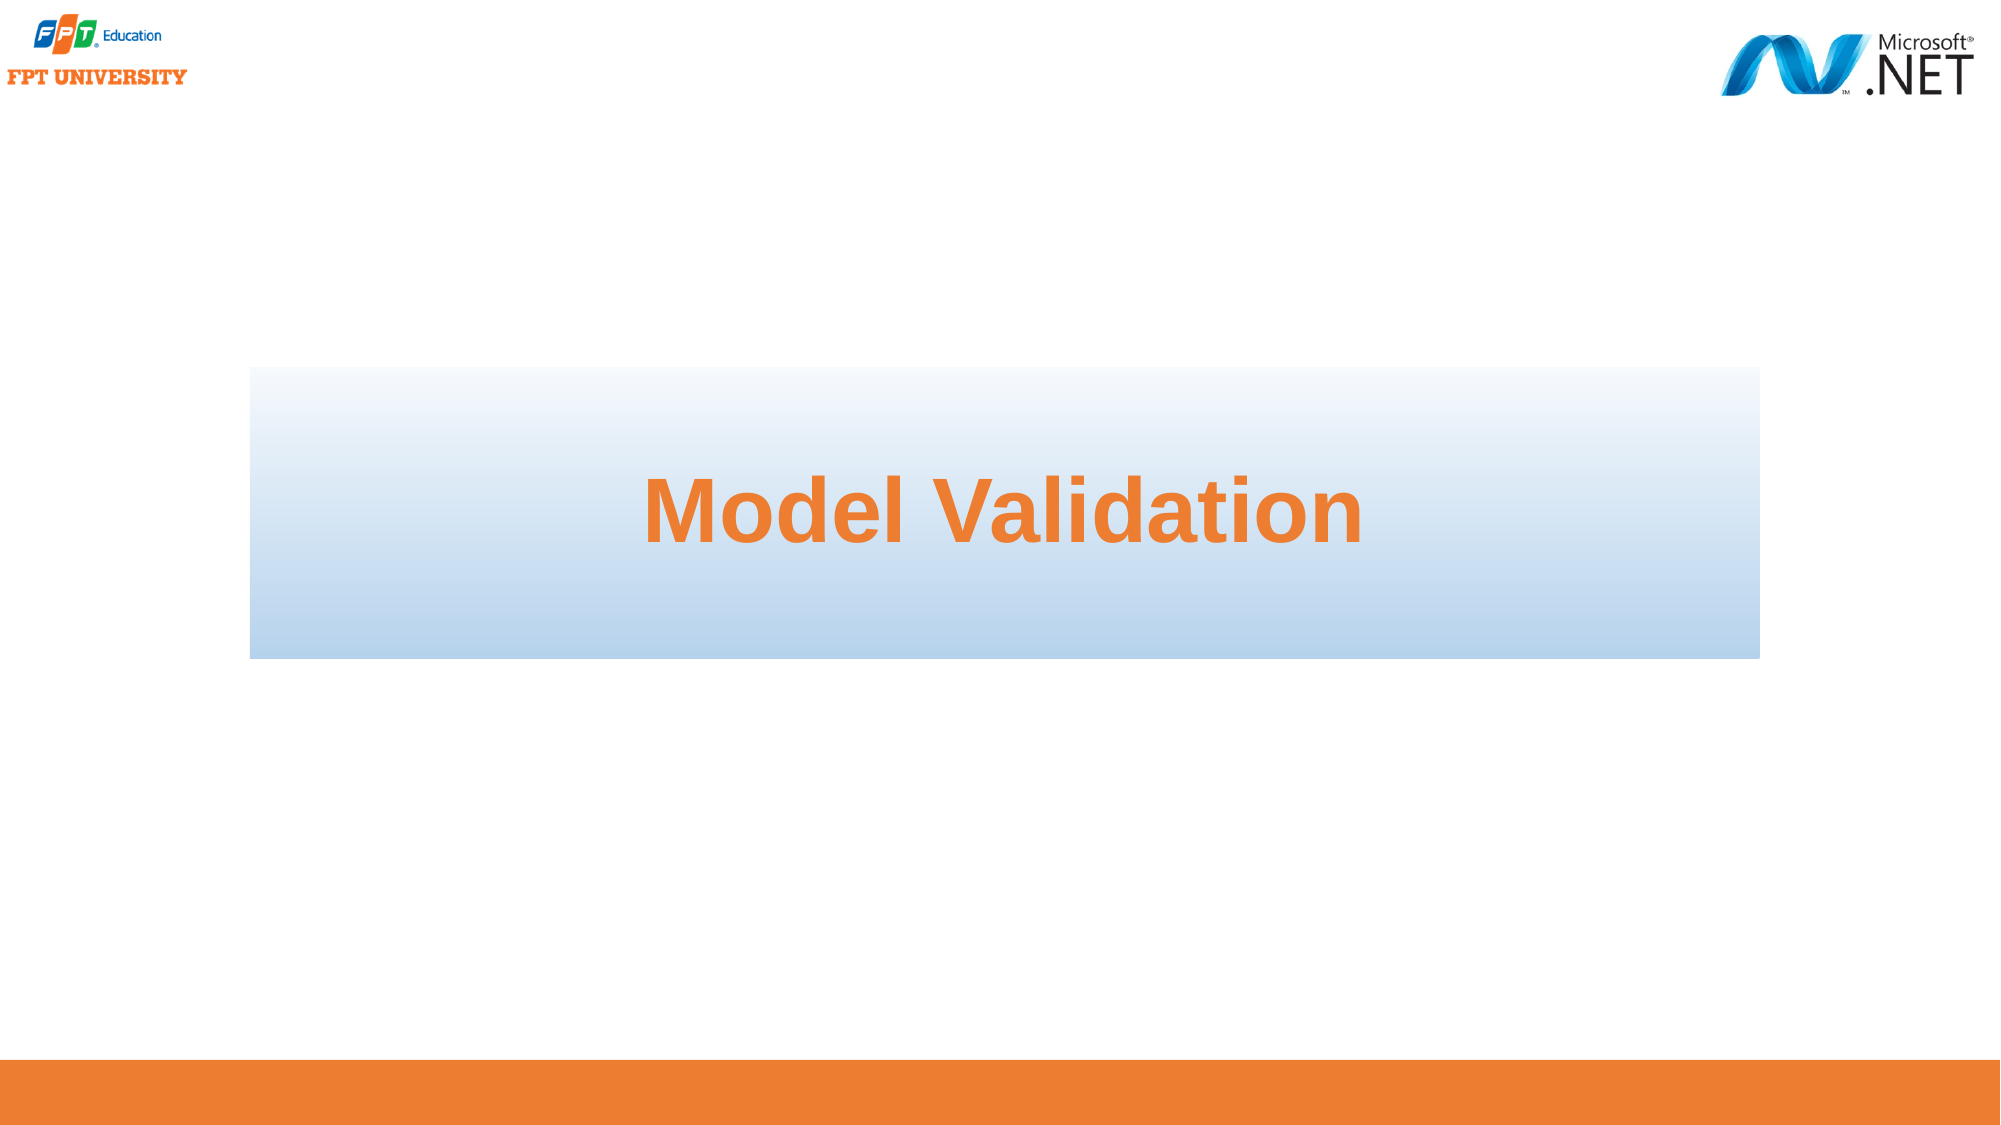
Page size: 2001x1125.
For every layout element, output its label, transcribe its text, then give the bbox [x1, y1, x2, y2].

title Model Validation [249, 367, 1760, 659]
picture [1685, 0, 2001, 129]
picture [0, 0, 194, 95]
